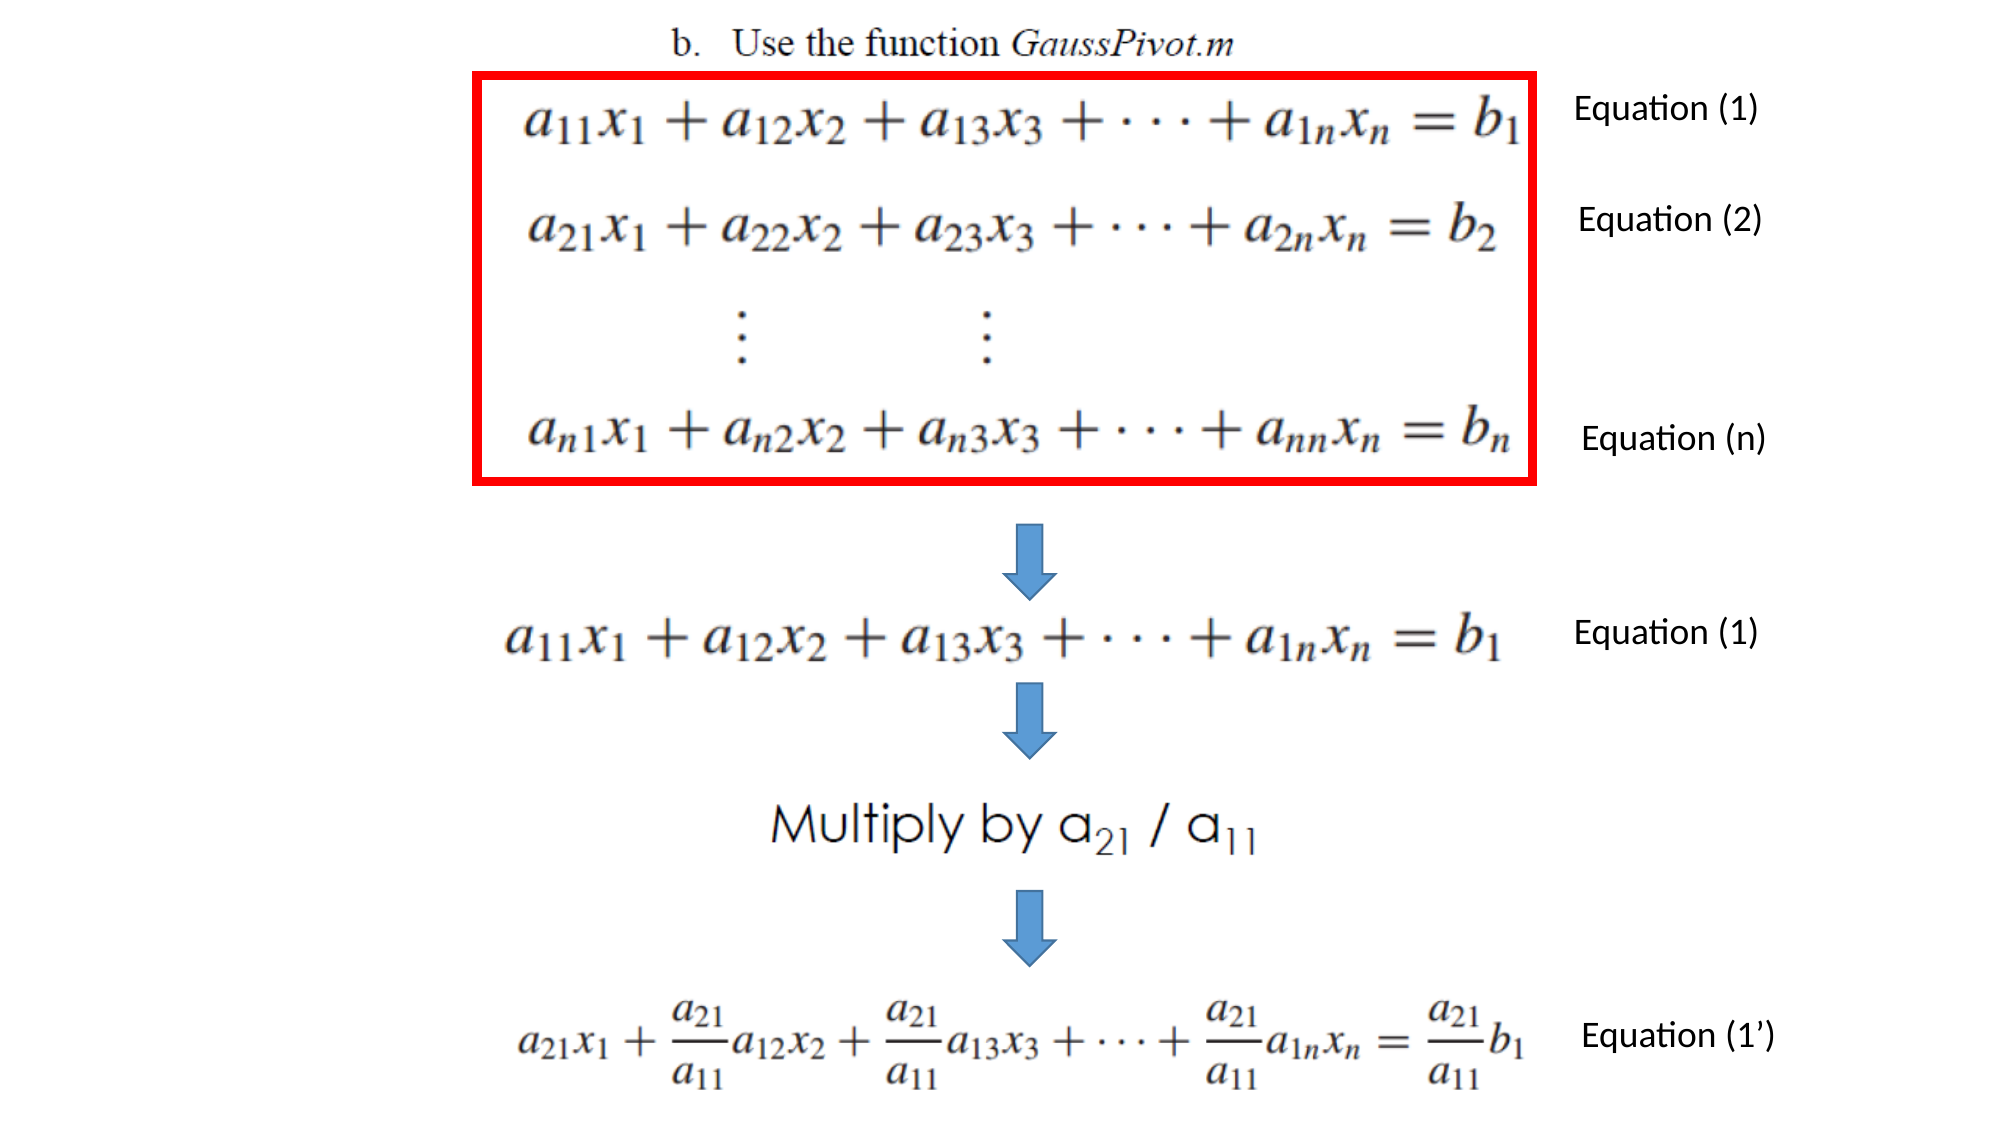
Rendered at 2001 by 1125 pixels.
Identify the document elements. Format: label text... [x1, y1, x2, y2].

text_box Equation (2) [1563, 186, 1779, 247]
text_box Equation (n) [1566, 405, 1783, 466]
text_box Equation (1) [1559, 75, 1775, 136]
text_box Equation (1) [1559, 599, 1775, 660]
text_box Equation (1’) [1566, 1002, 1791, 1063]
picture [495, 977, 1547, 1114]
text_box [1001, 707, 1058, 760]
picture [495, 197, 1547, 482]
text_box [476, 75, 1533, 483]
text_box [1001, 889, 1058, 968]
picture [477, 592, 1528, 707]
text_box [1001, 523, 1058, 592]
picture [495, 20, 1547, 190]
picture [735, 767, 1275, 885]
